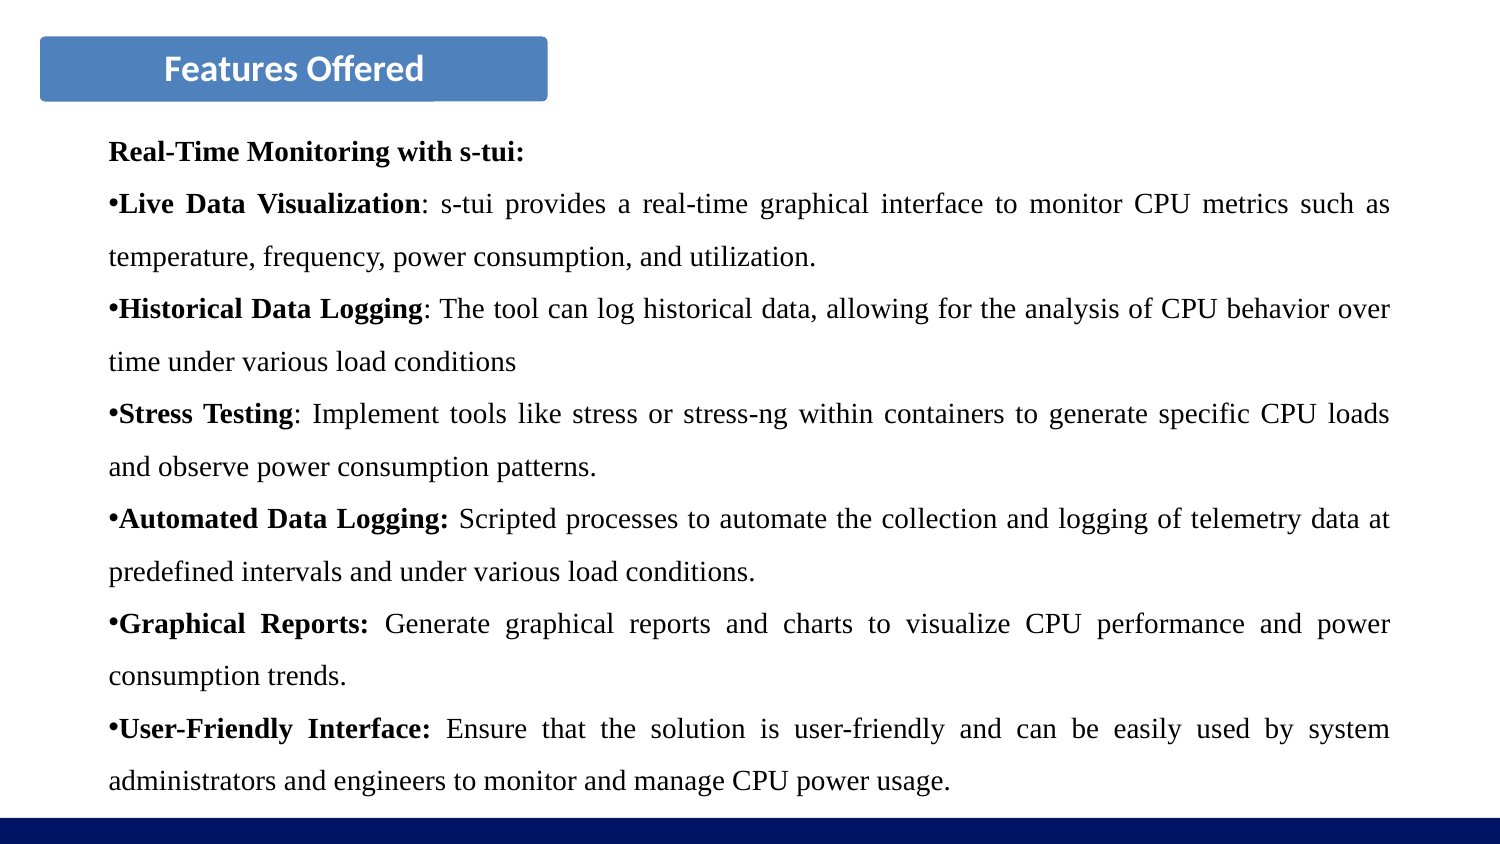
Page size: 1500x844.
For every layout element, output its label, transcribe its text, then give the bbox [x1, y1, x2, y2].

text_box Real-Time Monitoring with s-tui: Live Data Visualization: s-tui provides a real-time graphical interface to monitor CPU metrics such as temperature, frequency, power consumption, and utilization. Historical Data Logging: The tool can log historical data, allowing for the analysis of CPU behavior over time under various load conditions Stress Testing: Implement tools like stress or stress-ng within containers to generate specific CPU loads and observe power consumption patterns. Automated Data Logging: Scripted processes to automate the collection and logging of telemetry data at predefined intervals and under various load conditions. Graphical Reports: Generate graphical reports and charts to visualize CPU performance and power consumption trends. User-Friendly Interface: Ensure that the solution is user-friendly and can be easily used by system administrators and engineers to monitor and manage CPU power usage. [93, 107, 1407, 804]
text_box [37, 34, 551, 104]
picture [0, 817, 1500, 844]
